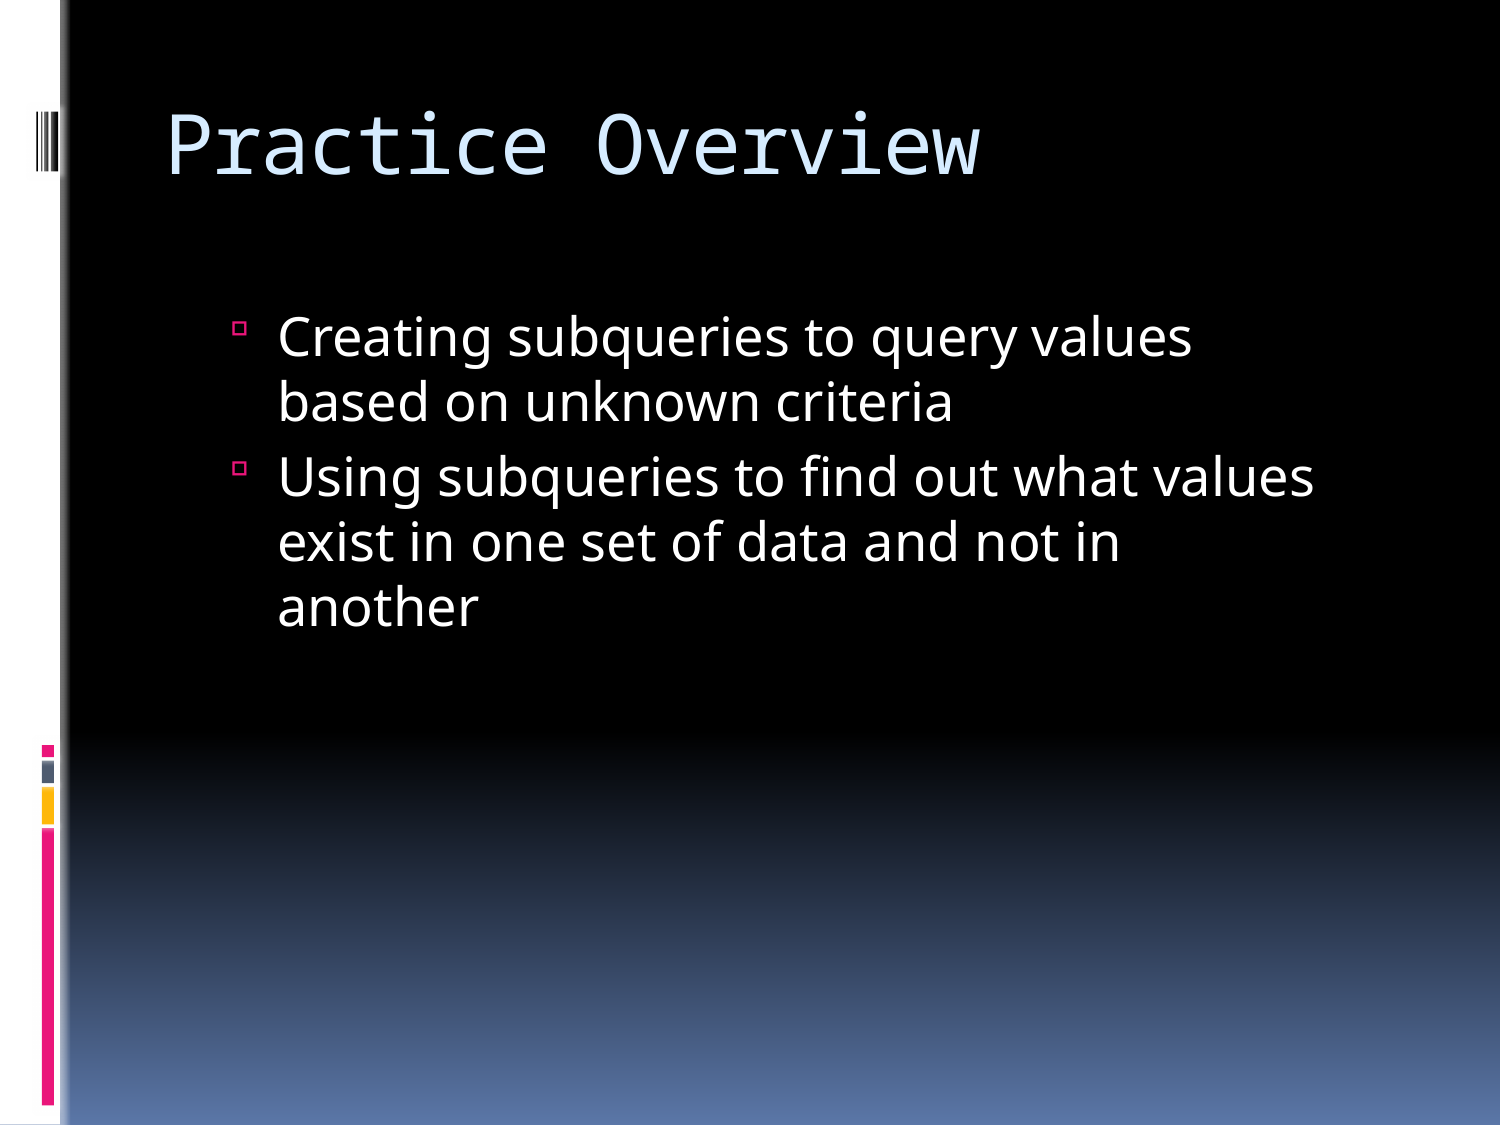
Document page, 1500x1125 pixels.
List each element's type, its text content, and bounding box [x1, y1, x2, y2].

title Practice Overview [150, 83, 1425, 234]
list Creating subqueries to query values based on unknown criteria Using subqueries to find out what values exist in one set of data and not in another [140, 294, 1353, 377]
